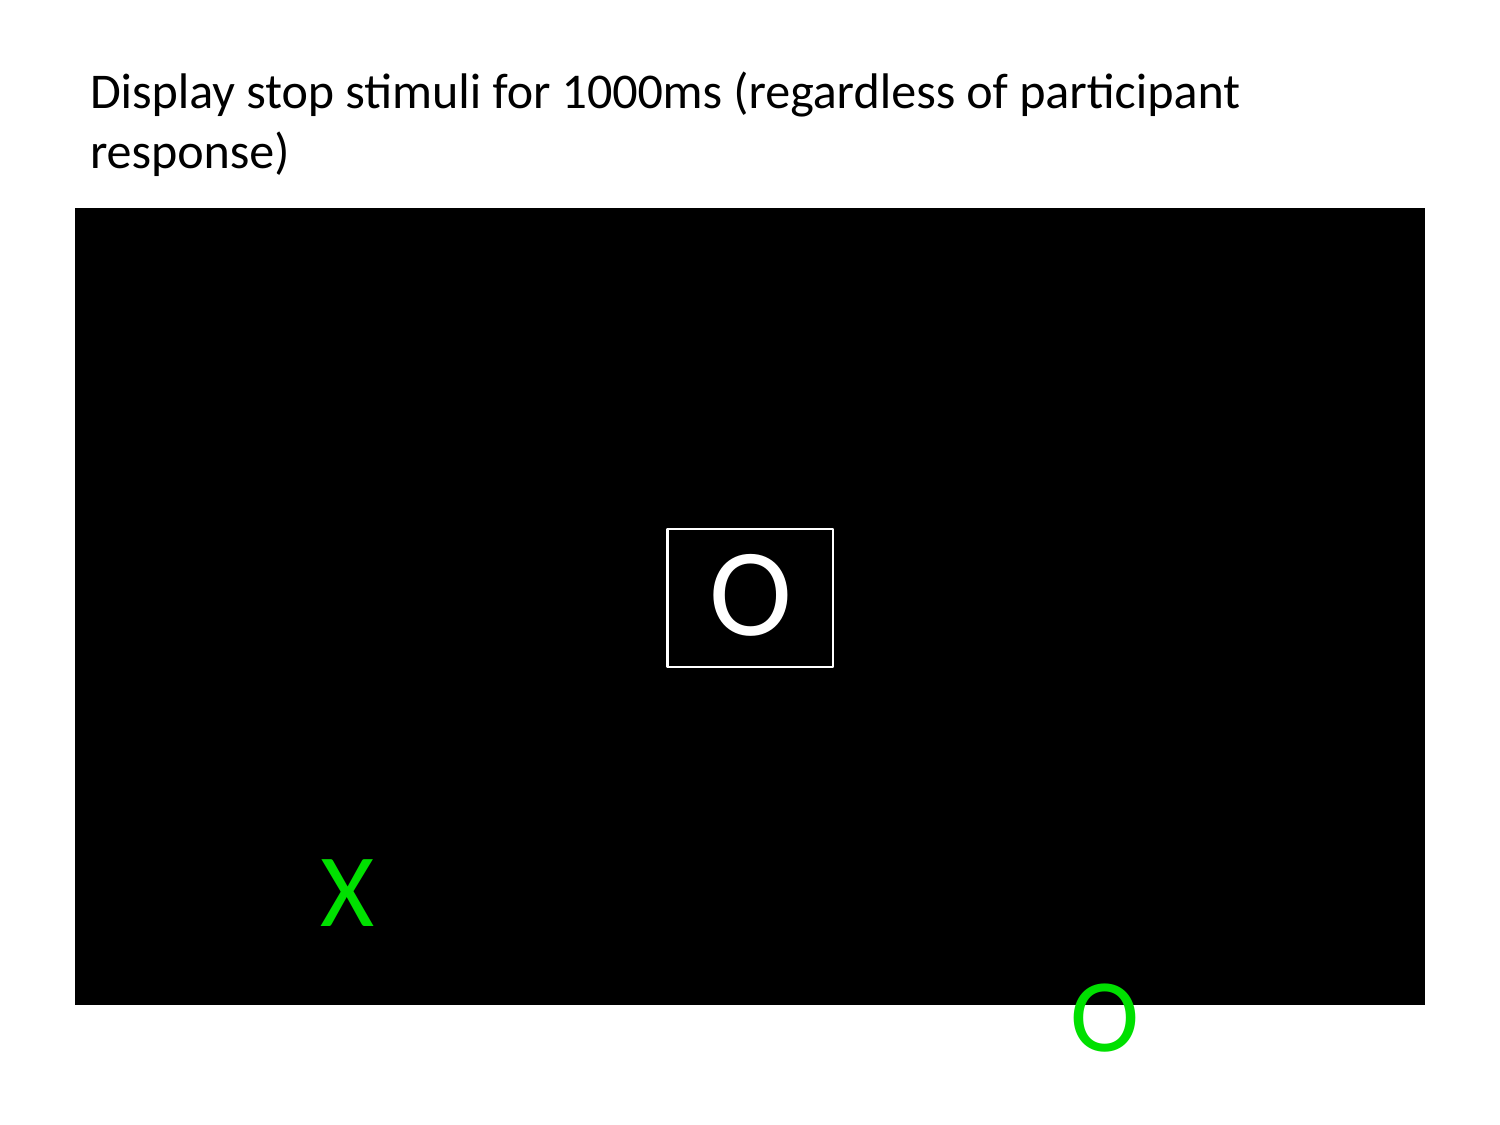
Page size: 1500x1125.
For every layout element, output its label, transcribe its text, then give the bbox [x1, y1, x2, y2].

title Display stop stimuli for 1000ms (regardless of participant response) [75, 45, 1425, 192]
list [75, 208, 1425, 1005]
text_box O [667, 528, 834, 668]
text_box X O [155, 814, 1338, 1080]
